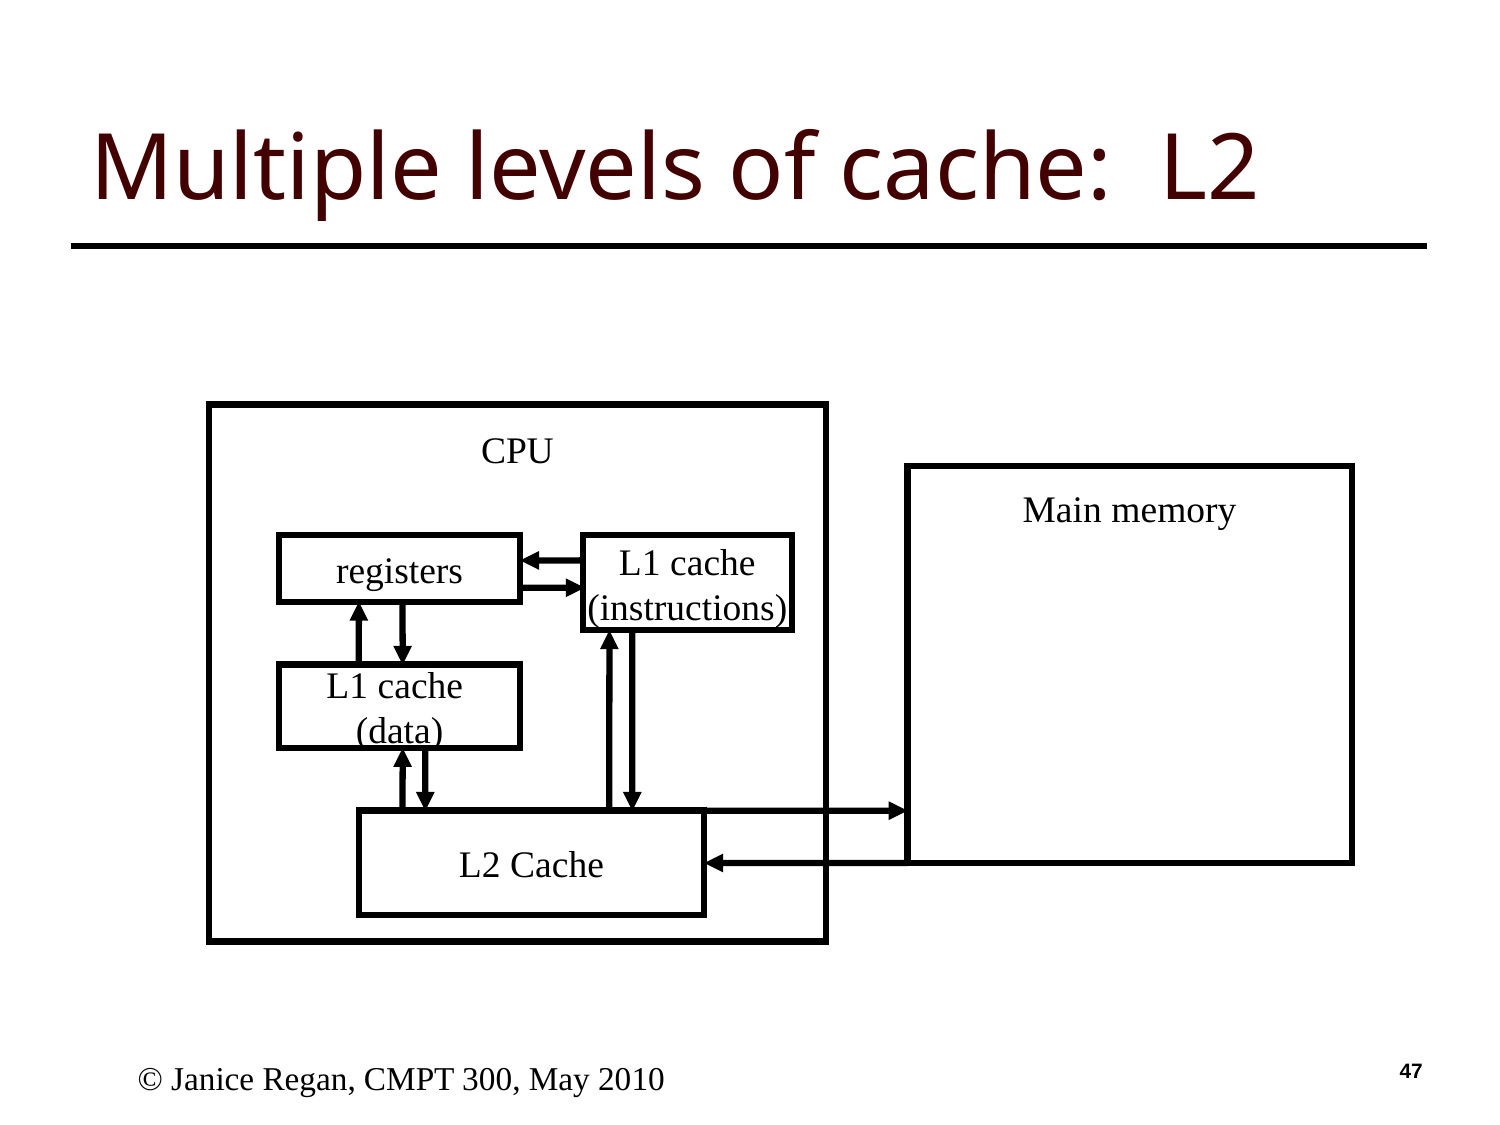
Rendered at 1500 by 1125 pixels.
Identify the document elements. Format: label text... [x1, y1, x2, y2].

slide_number 46 [1124, 1049, 1438, 1125]
text_box [396, 748, 409, 811]
text_box [704, 804, 908, 817]
text_box [520, 554, 583, 567]
text_box [522, 581, 585, 594]
text_box [352, 601, 366, 665]
title Multiple levels of cache: L2 [74, 37, 1426, 226]
text_box [704, 856, 908, 870]
text_box L1 cache (data) [279, 664, 521, 749]
text_box registers [279, 535, 521, 602]
text_box Main memory [907, 466, 1352, 863]
text_box [603, 630, 616, 811]
text_box L2 Cache [358, 810, 705, 915]
text_box L1 cache (instructions) [582, 535, 792, 631]
text_box [396, 601, 409, 665]
text_box [419, 748, 432, 811]
text_box [626, 630, 639, 811]
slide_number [41, 1050, 762, 1125]
text_box CPU [208, 404, 827, 942]
